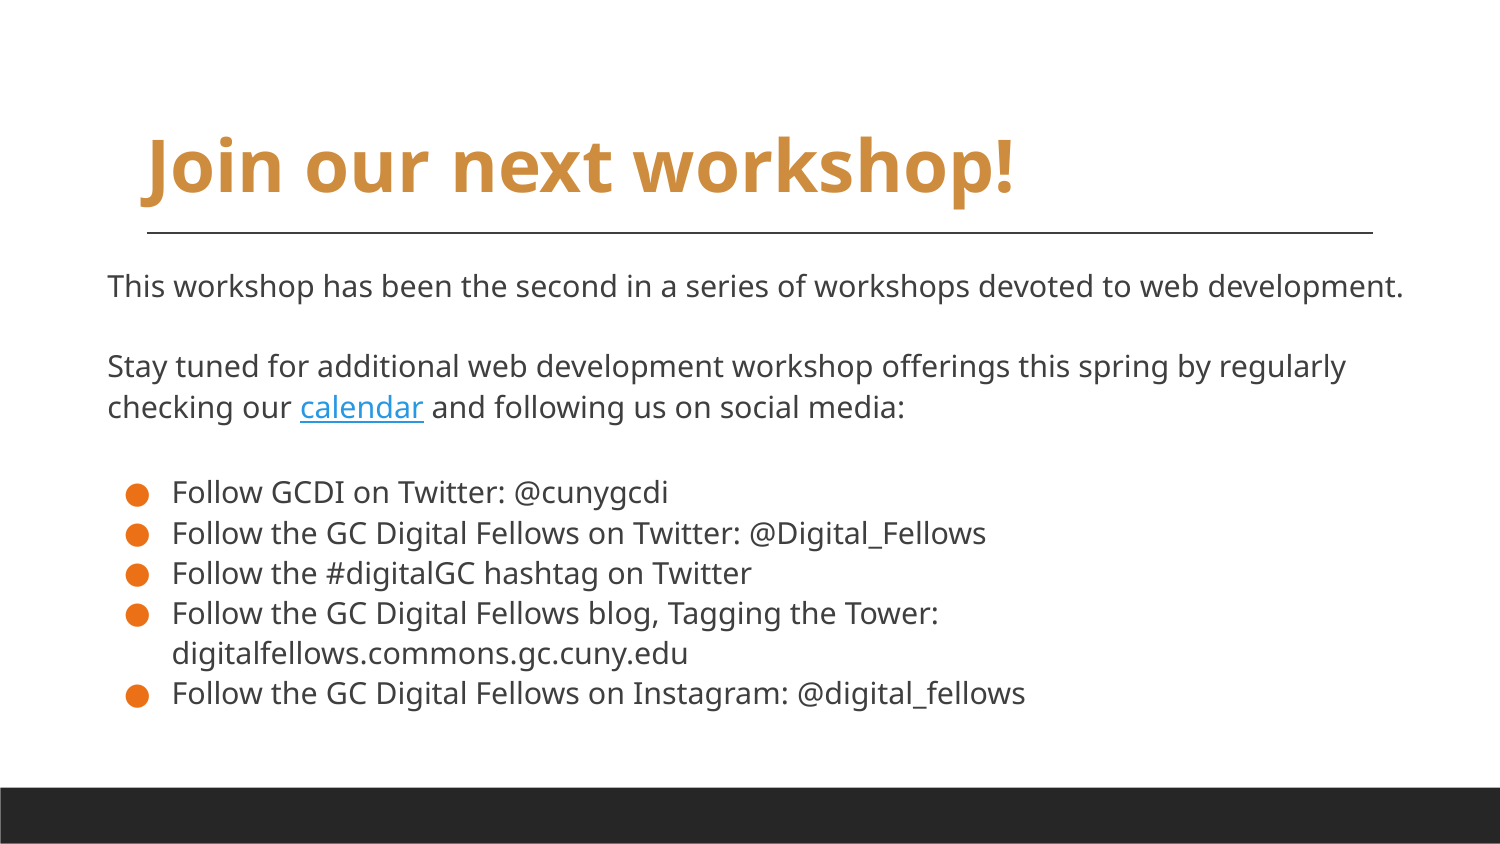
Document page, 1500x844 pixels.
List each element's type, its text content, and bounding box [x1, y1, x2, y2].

text_box This workshop has been the second in a series of workshops devoted to web development. Stay tuned for additional web development workshop offerings this spring by regularly checking our calendar and following us on social media: Follow GCDI on Twitter: @cunygcdi Follow the GC Digital Fellows on Twitter: @Digital_Fellows Follow the #digitalGC hashtag on Twitter Follow the GC Digital Fellows blog, Tagging the Tower: digitalfellows.commons.gc.cuny.edu Follow the GC Digital Fellows on Instagram: @digital_fellows [96, 252, 1420, 758]
title Join our next workshop! [135, 35, 1373, 214]
